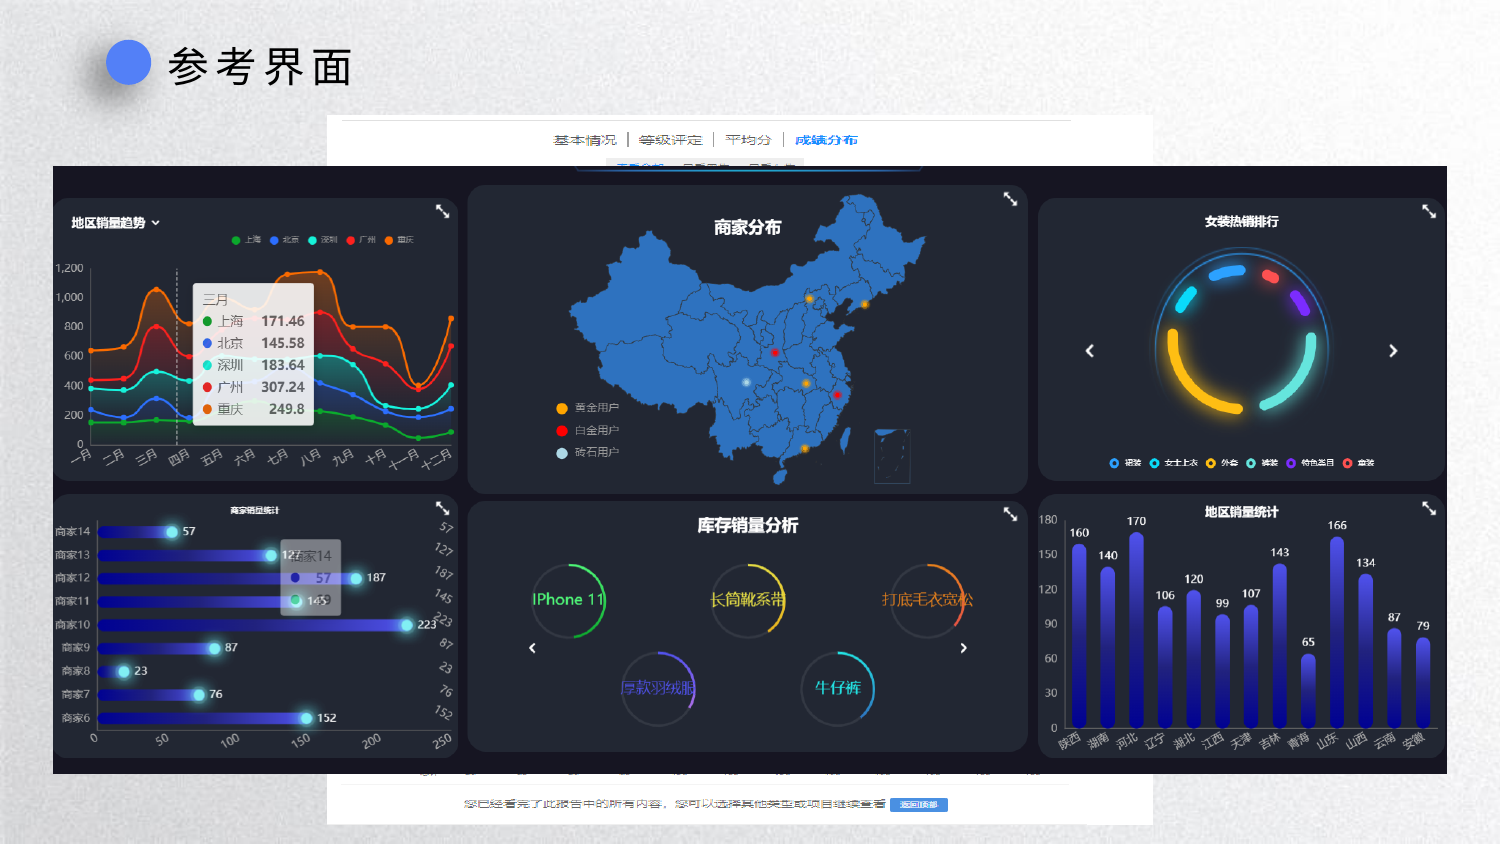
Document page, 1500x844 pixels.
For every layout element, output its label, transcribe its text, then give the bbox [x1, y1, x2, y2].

picture [0, 0, 1500, 844]
text_box 参考界面 [153, 33, 369, 99]
text_box [104, 37, 153, 87]
